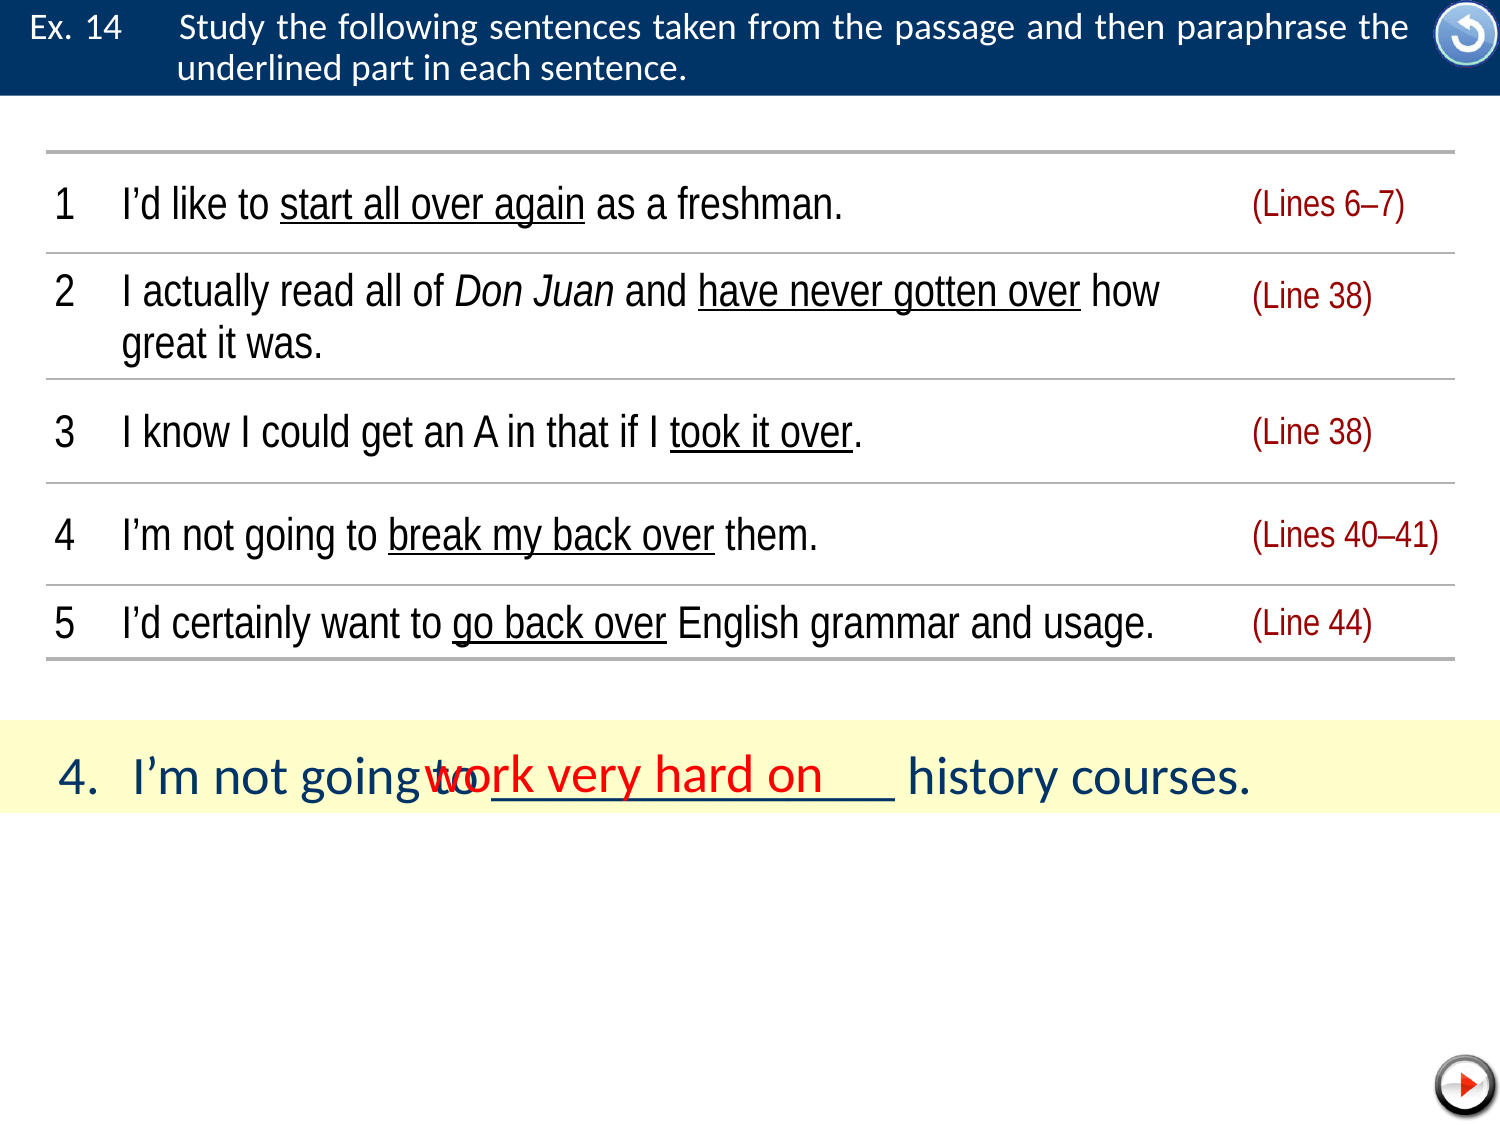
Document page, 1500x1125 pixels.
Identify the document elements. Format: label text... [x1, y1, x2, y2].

table_header (Lines 6–7) [1243, 154, 1455, 252]
table_cell I’d certainly want to go back over English grammar and usage. [113, 586, 1243, 657]
text_box Ex. 14 Study the following sentences taken from the passage and then paraphrase the underlined part in each sentence. [0, 0, 1500, 96]
table_cell I actually read all of Don Juan and have never gotten over how great it was. [113, 254, 1243, 378]
text_box work very hard on [424, 738, 825, 804]
table_header I’d like to start all over again as a freshman. [113, 154, 1243, 252]
table_cell (Line 38) [1243, 254, 1455, 378]
table_cell (Line 44) [1243, 586, 1455, 657]
table_cell 3 [46, 380, 113, 482]
picture [1432, 0, 1500, 68]
picture [1428, 1050, 1500, 1123]
table_cell 2 [46, 254, 113, 378]
table_cell 4 [46, 484, 113, 584]
table_cell (Lines 40–41) [1243, 484, 1455, 584]
table_header 1 [46, 154, 113, 252]
table_cell I’m not going to break my back over them. [113, 484, 1243, 584]
table_cell I know I could get an A in that if I took it over. [113, 380, 1243, 482]
table_cell (Line 38) [1243, 380, 1455, 482]
text_box 4. I’m not going to _______________ history courses. [0, 720, 1500, 813]
table_cell 5 [46, 586, 113, 657]
